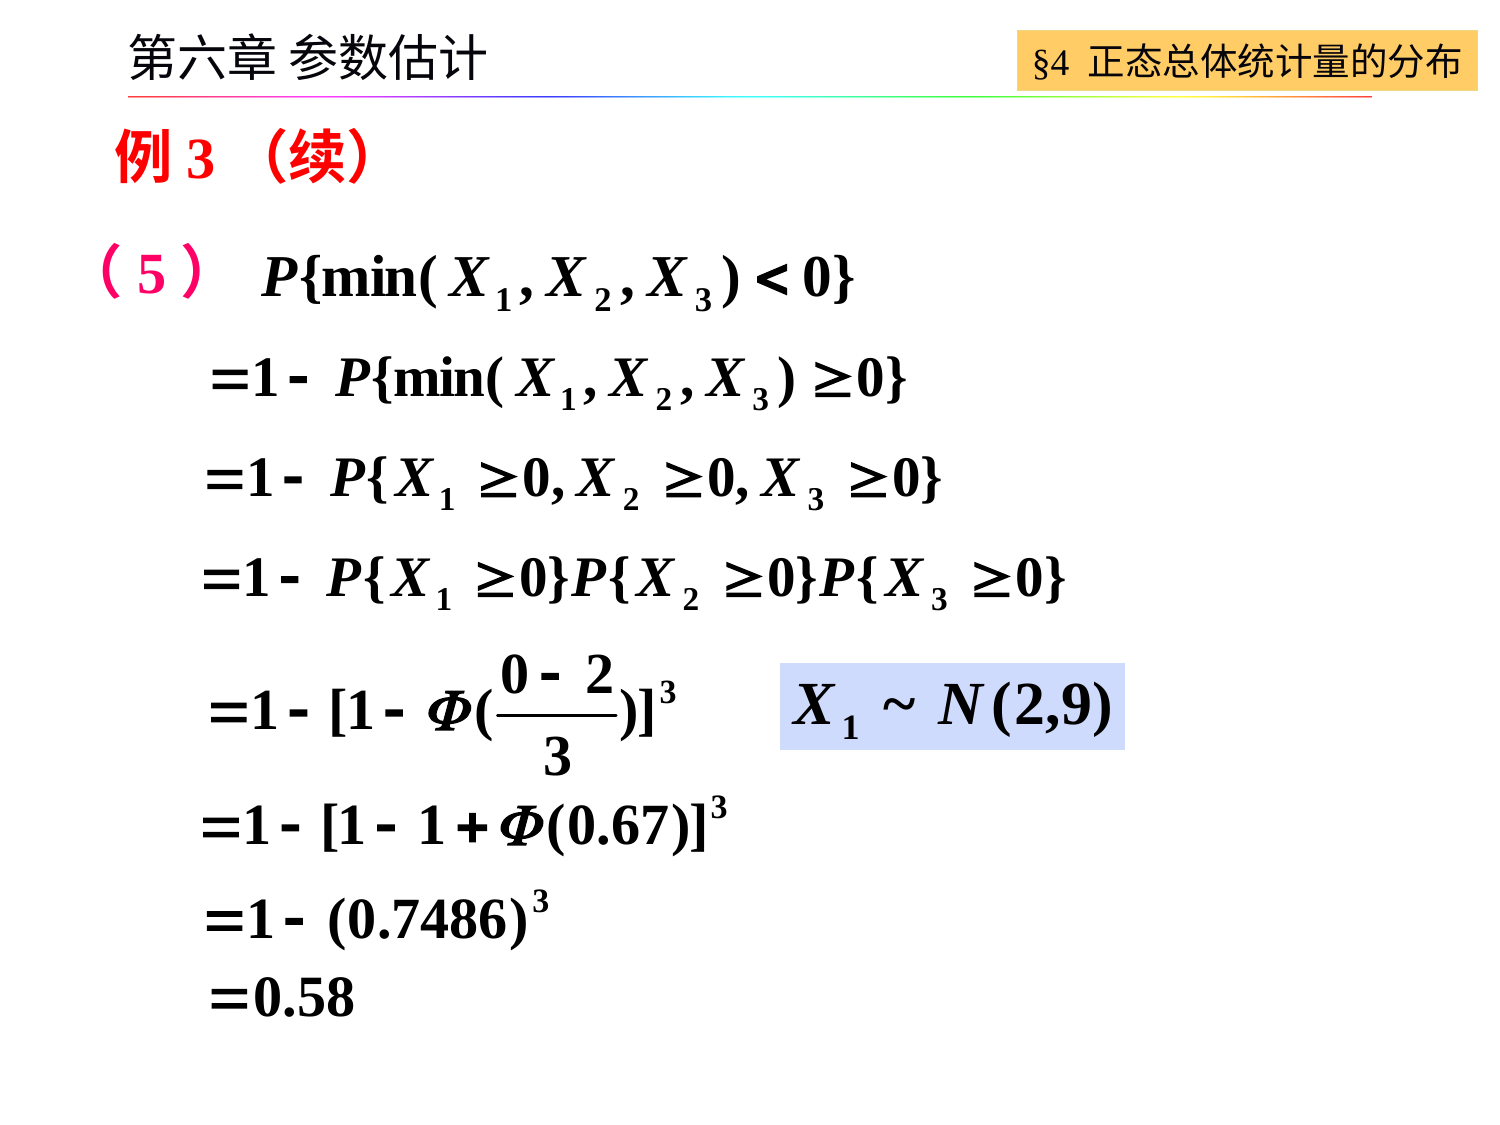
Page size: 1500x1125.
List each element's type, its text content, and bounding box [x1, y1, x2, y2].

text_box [190, 538, 1076, 626]
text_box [193, 438, 951, 526]
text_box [779, 662, 1126, 751]
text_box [198, 338, 913, 426]
text_box 例3（续） [99, 112, 538, 198]
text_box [196, 637, 688, 779]
text_box （5） [50, 227, 266, 313]
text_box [197, 962, 363, 1031]
text_box 第六章 参数估计 [112, 37, 1388, 75]
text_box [249, 237, 863, 327]
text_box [128, 96, 1372, 101]
text_box §4 正态总体统计量的分布 [1017, 30, 1478, 91]
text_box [188, 781, 738, 870]
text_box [192, 874, 562, 963]
